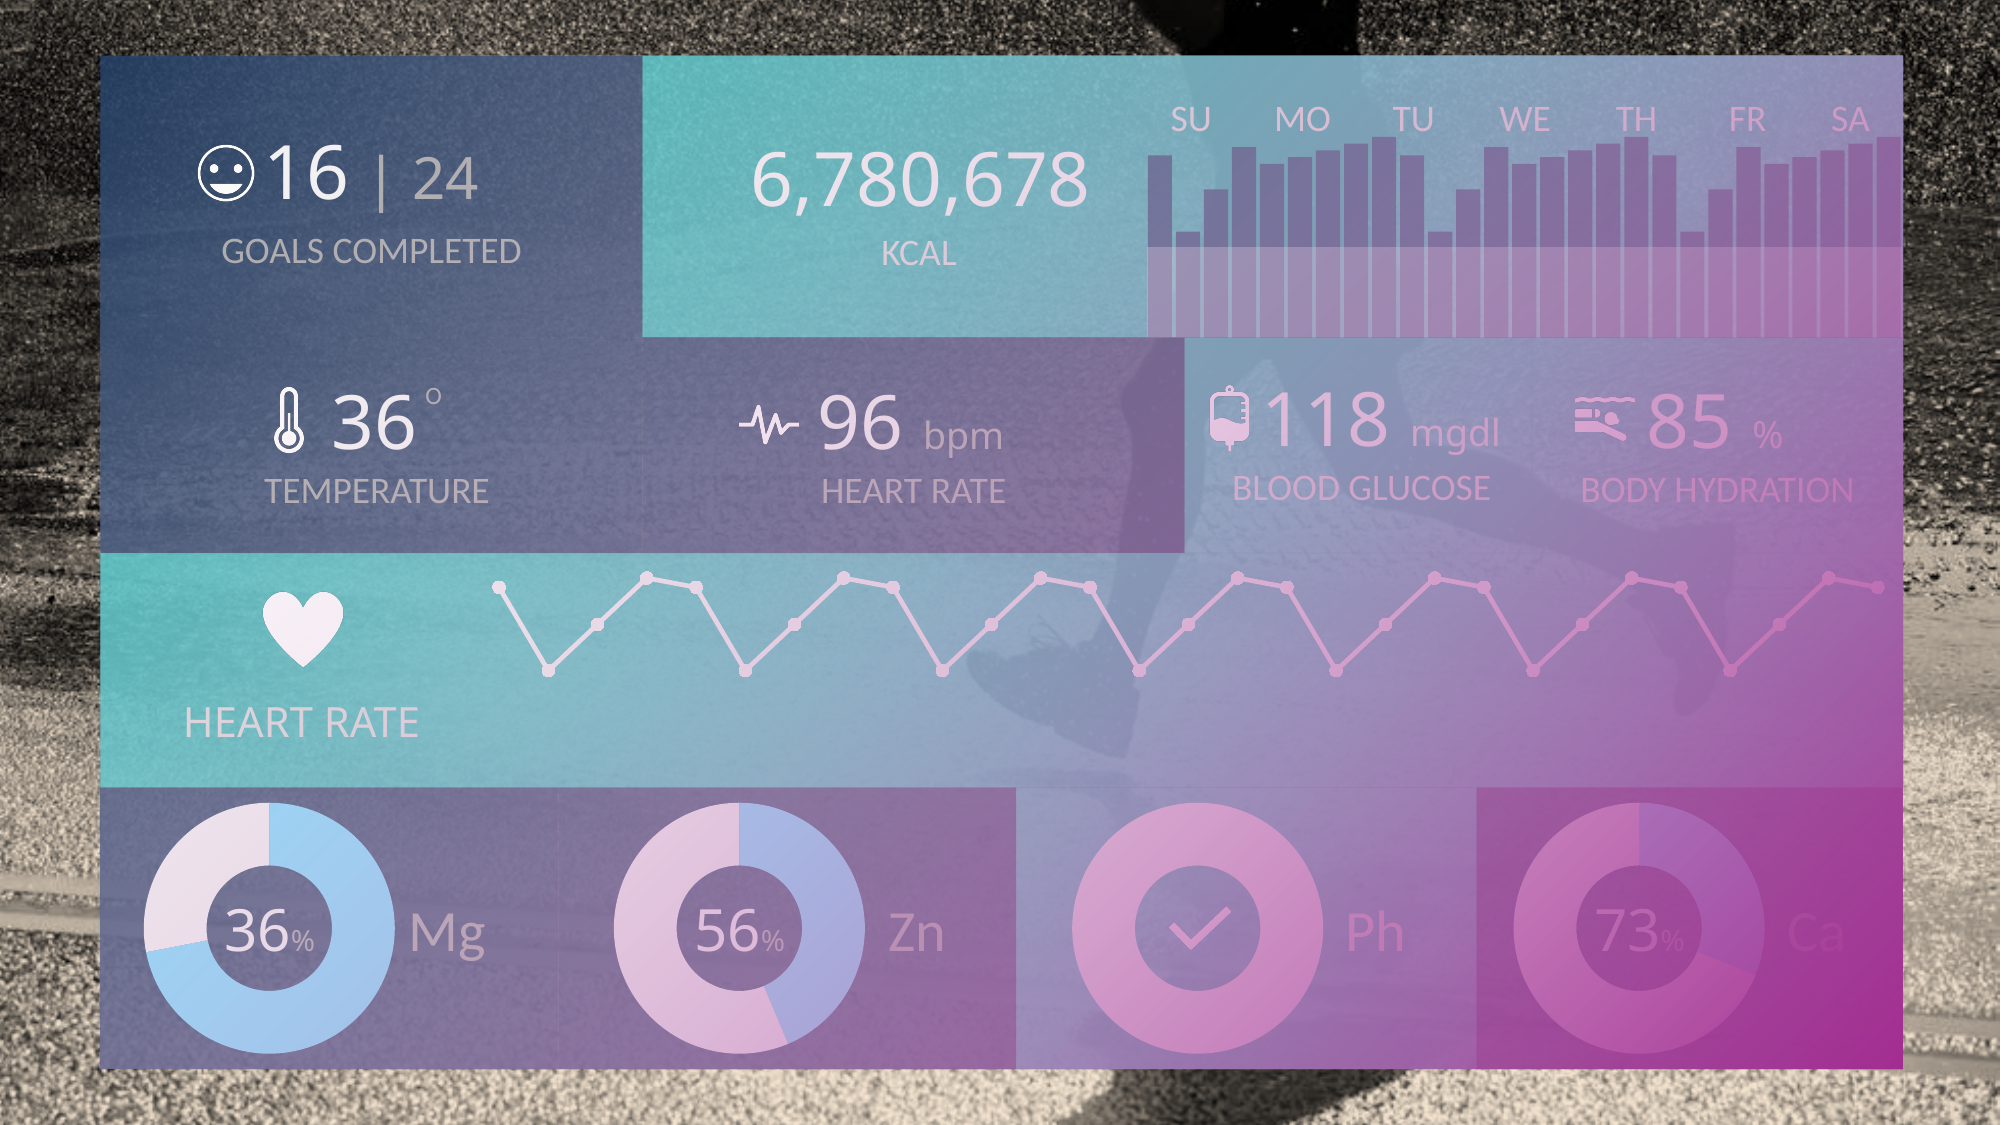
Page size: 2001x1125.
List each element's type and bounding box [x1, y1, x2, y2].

picture [0, 0, 2000, 1125]
text_box [1532, 366, 1898, 519]
text_box [1163, 363, 1583, 517]
chart [1126, 102, 1903, 361]
text_box [709, 366, 1113, 520]
text_box [170, 116, 573, 279]
text_box [138, 787, 401, 1070]
chart [449, 550, 1903, 1070]
text_box [1508, 787, 1770, 1070]
text_box [172, 366, 576, 520]
text_box [608, 787, 871, 1070]
